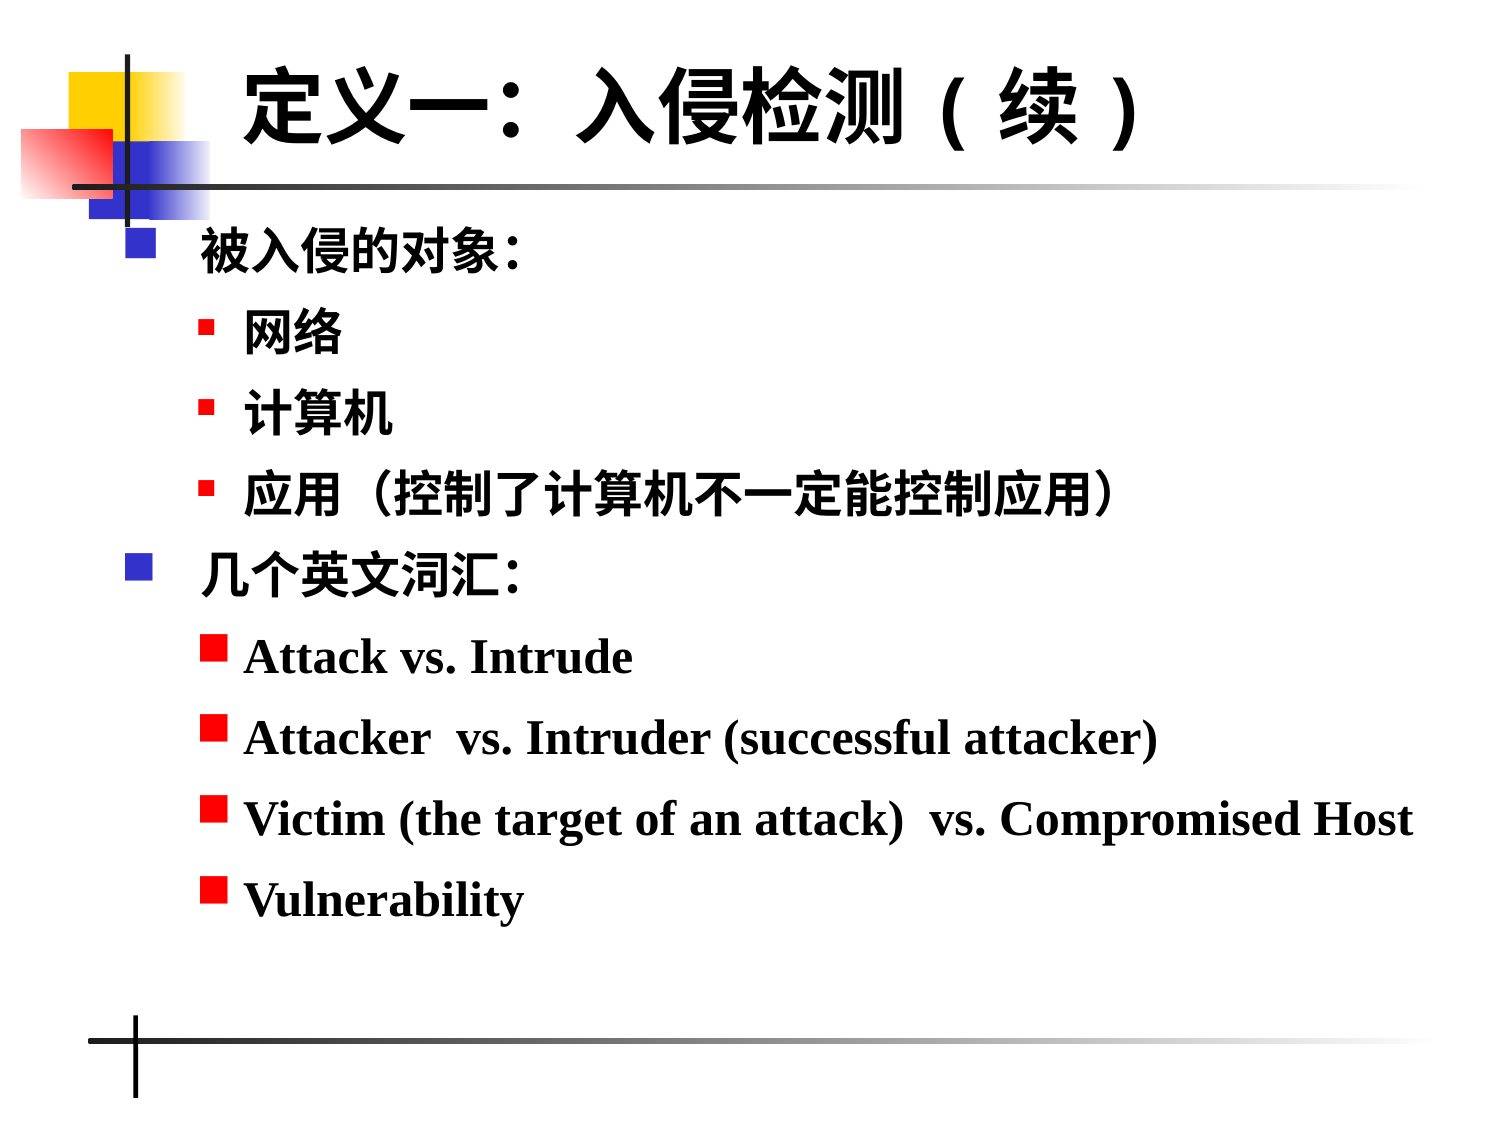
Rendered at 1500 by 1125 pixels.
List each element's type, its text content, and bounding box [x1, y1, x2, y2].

list 被入侵的对象： 网络 计算机 应用（控制了计算机不一定能控制应用） 几个英文泀汇： Attack vs. Intrude Attacker vs. Intruder (successful attacker) Victim (the target of an attack) vs. Compromised Host Vulnerability [105, 201, 1457, 1065]
text_box 定义一：入侵检测(续) [226, 38, 1314, 169]
